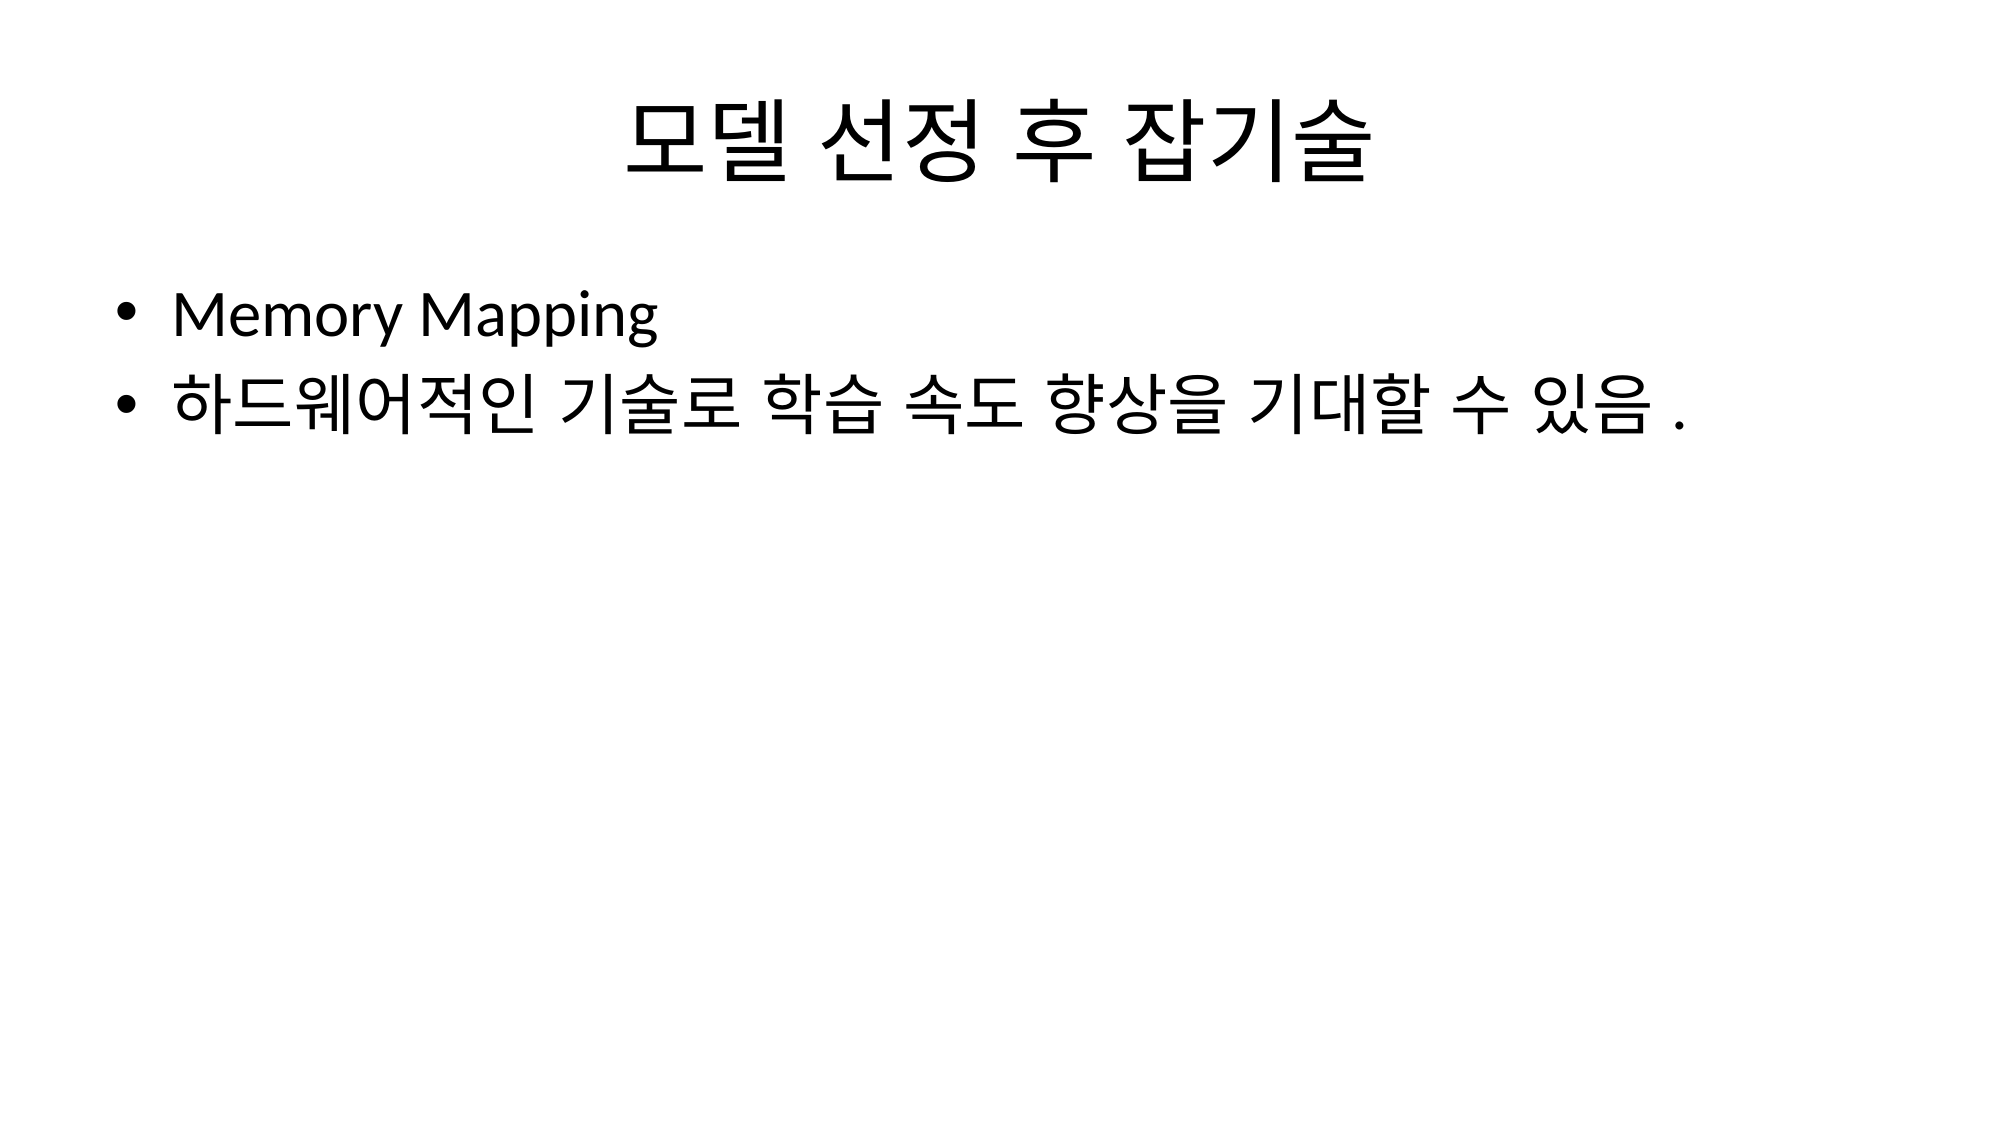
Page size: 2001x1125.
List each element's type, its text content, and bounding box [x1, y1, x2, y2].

title 모델 선정 후 잡기술 [99, 45, 1900, 233]
list Memory Mapping 하드웨어적인 기술로 학습 속도 향상을 기대할 수 있음. [99, 262, 1900, 1005]
